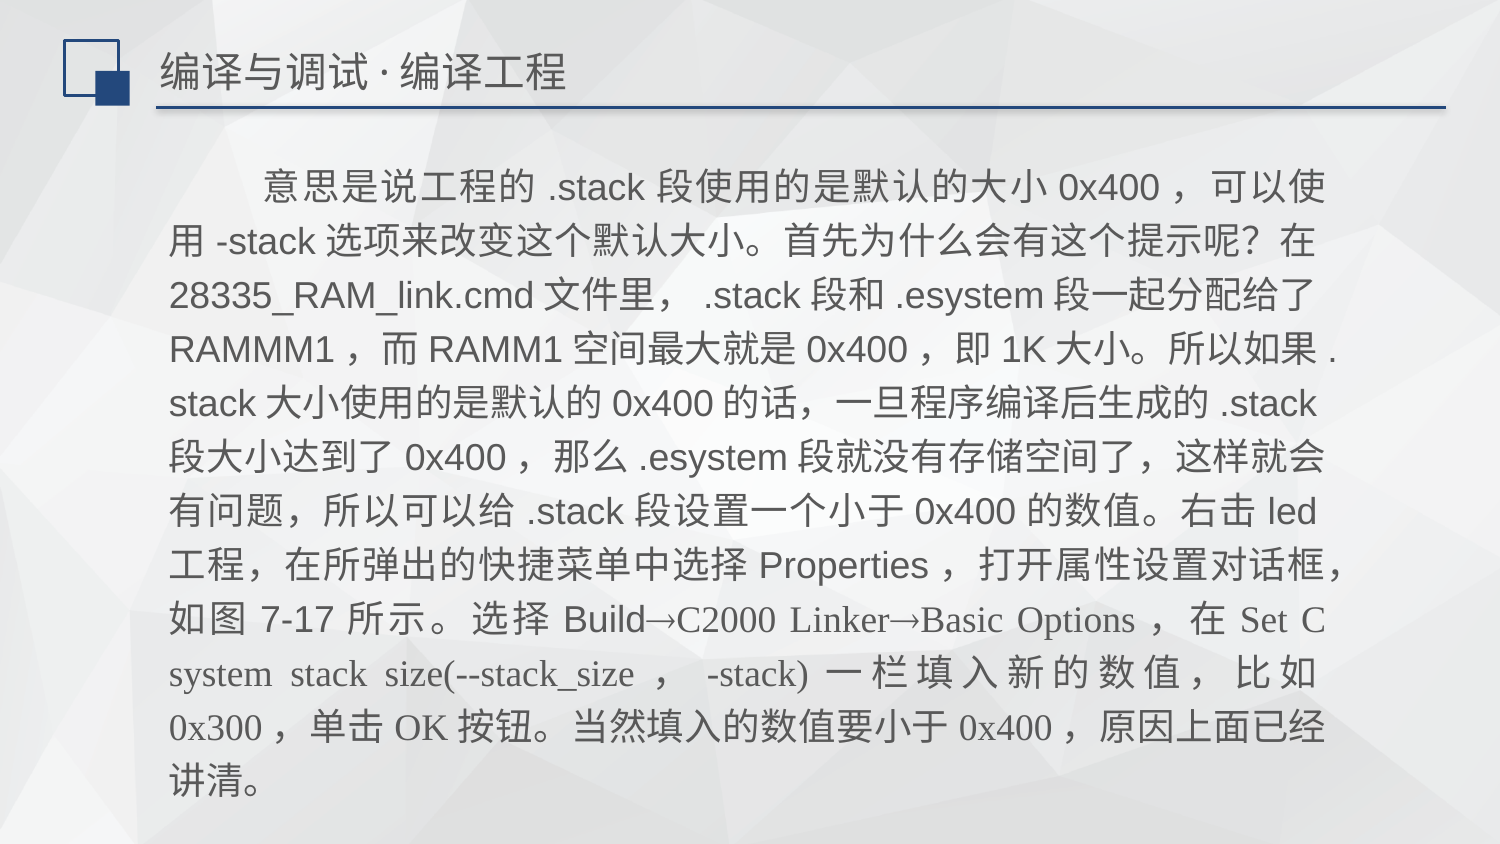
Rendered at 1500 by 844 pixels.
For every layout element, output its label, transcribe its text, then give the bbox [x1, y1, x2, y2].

title 编译与调试·编译工程 [148, 43, 1117, 99]
text_box 意思是说工程的.stack段使用的是默认的大小0x400，可以使用-stack选项来改变这个默认大小。首先为什么会有这个提示呢？在28335_RAM_link.cmd文件里，.stack段和.esystem段一起分配给了RAMMM1，而RAMM1空间最大就是0x400，即1K大小。所以如果.stack大小使用的是默认的0x400的话，一旦程序编译后生成的.stack段大小达到了0x400，那么.esystem段就没有存储空间了，这样就会有问题，所以可以给.stack段设置一个小于0x400的数值。右击led工程，在所弹出的快捷菜单中选择Properties，打开属性设置对话框，如图7-17所示。选择BuildC2000 LinkerBasic Options，在Set C system stack size(--stack_size，-stack)一栏填入新的数值，比如0x300，单击OK按钮。当然填入的数值要小于0x400，原因上面已经讲清。 [153, 146, 1341, 810]
picture [0, 0, 1500, 844]
